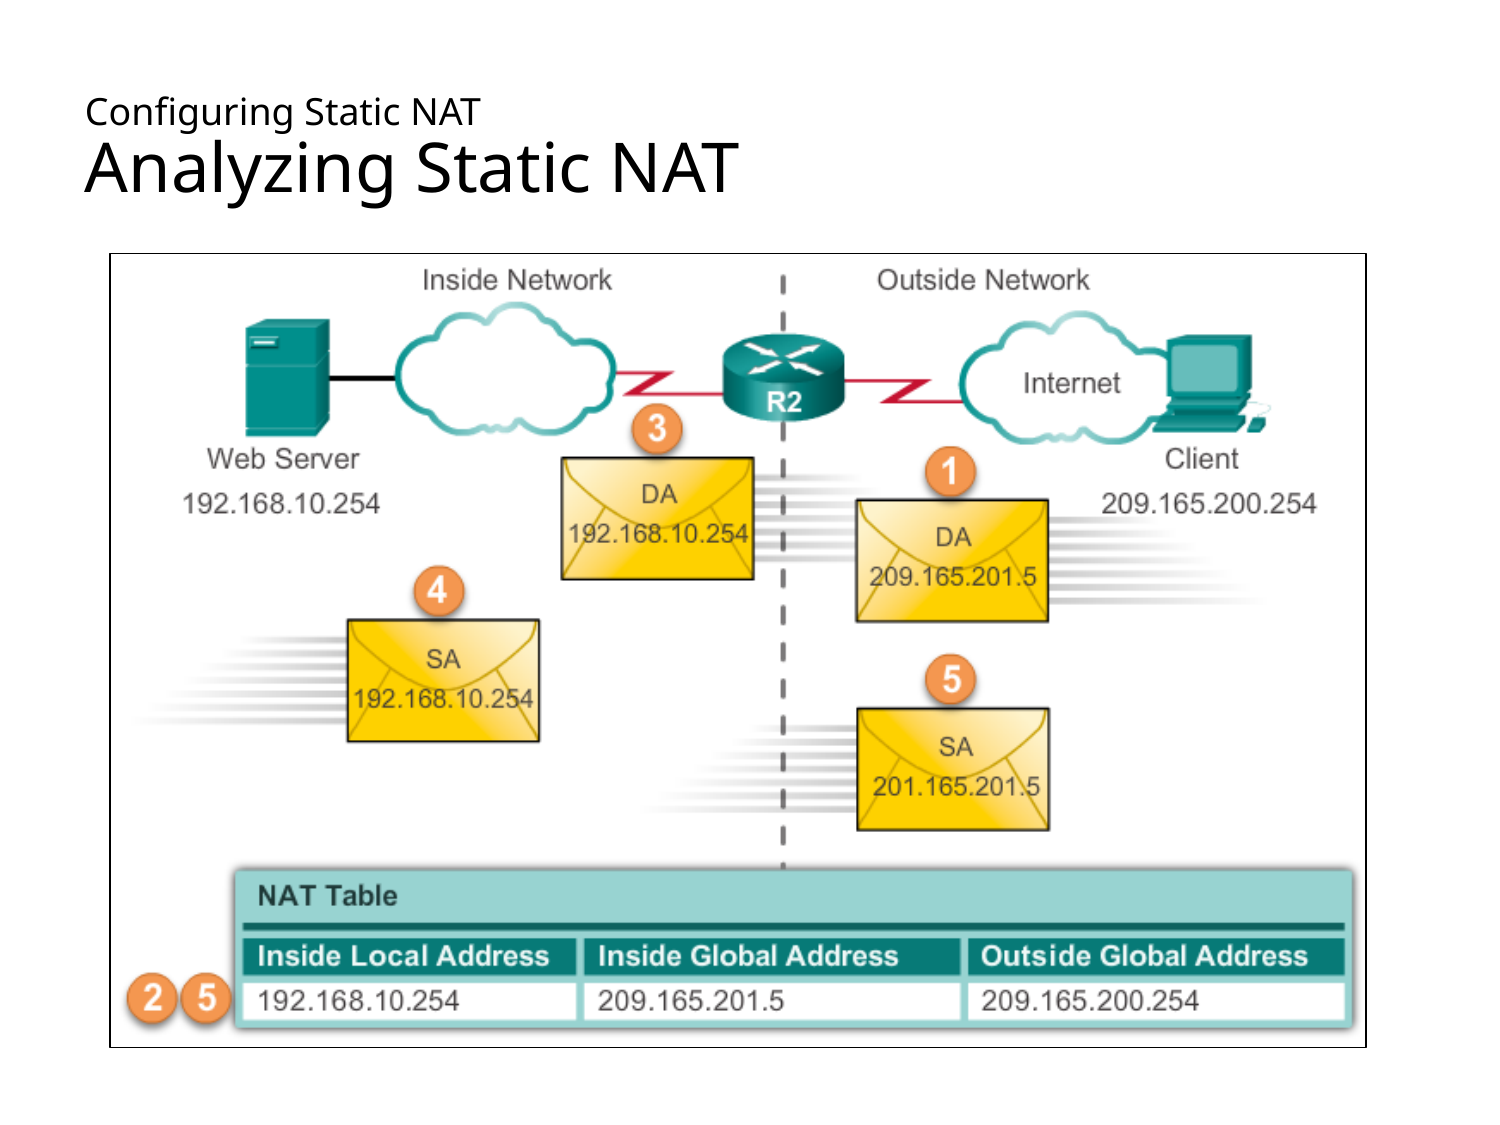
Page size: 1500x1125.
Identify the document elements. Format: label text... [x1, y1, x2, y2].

picture [110, 254, 1366, 1047]
title Configuring Static NAT Analyzing Static NAT [69, 81, 1407, 219]
